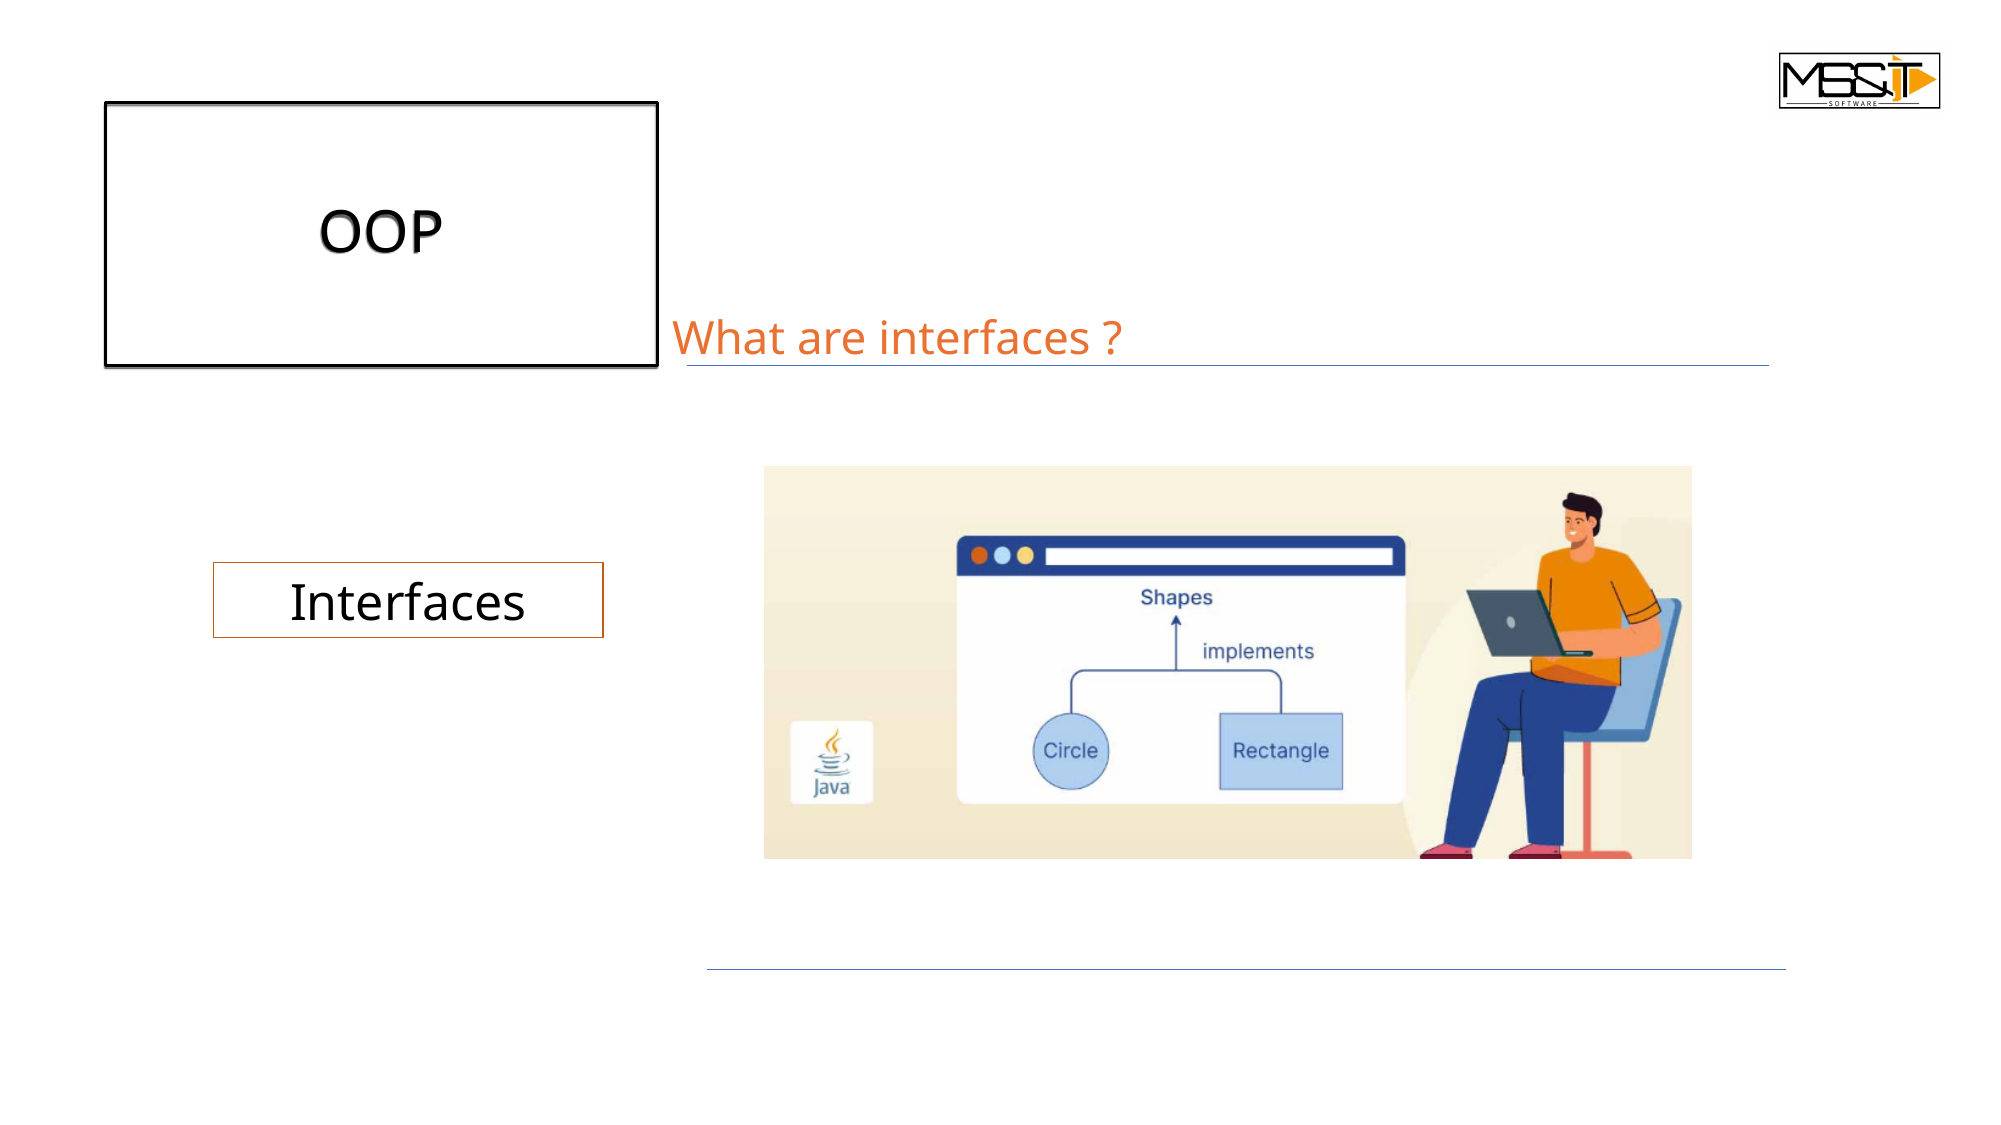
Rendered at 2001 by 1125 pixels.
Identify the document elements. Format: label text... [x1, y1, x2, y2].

text_box What are interfaces ? [657, 301, 1197, 372]
text_box Interfaces [213, 562, 603, 638]
picture [763, 466, 1693, 859]
picture [1768, 42, 1951, 119]
title OOP [105, 102, 658, 366]
